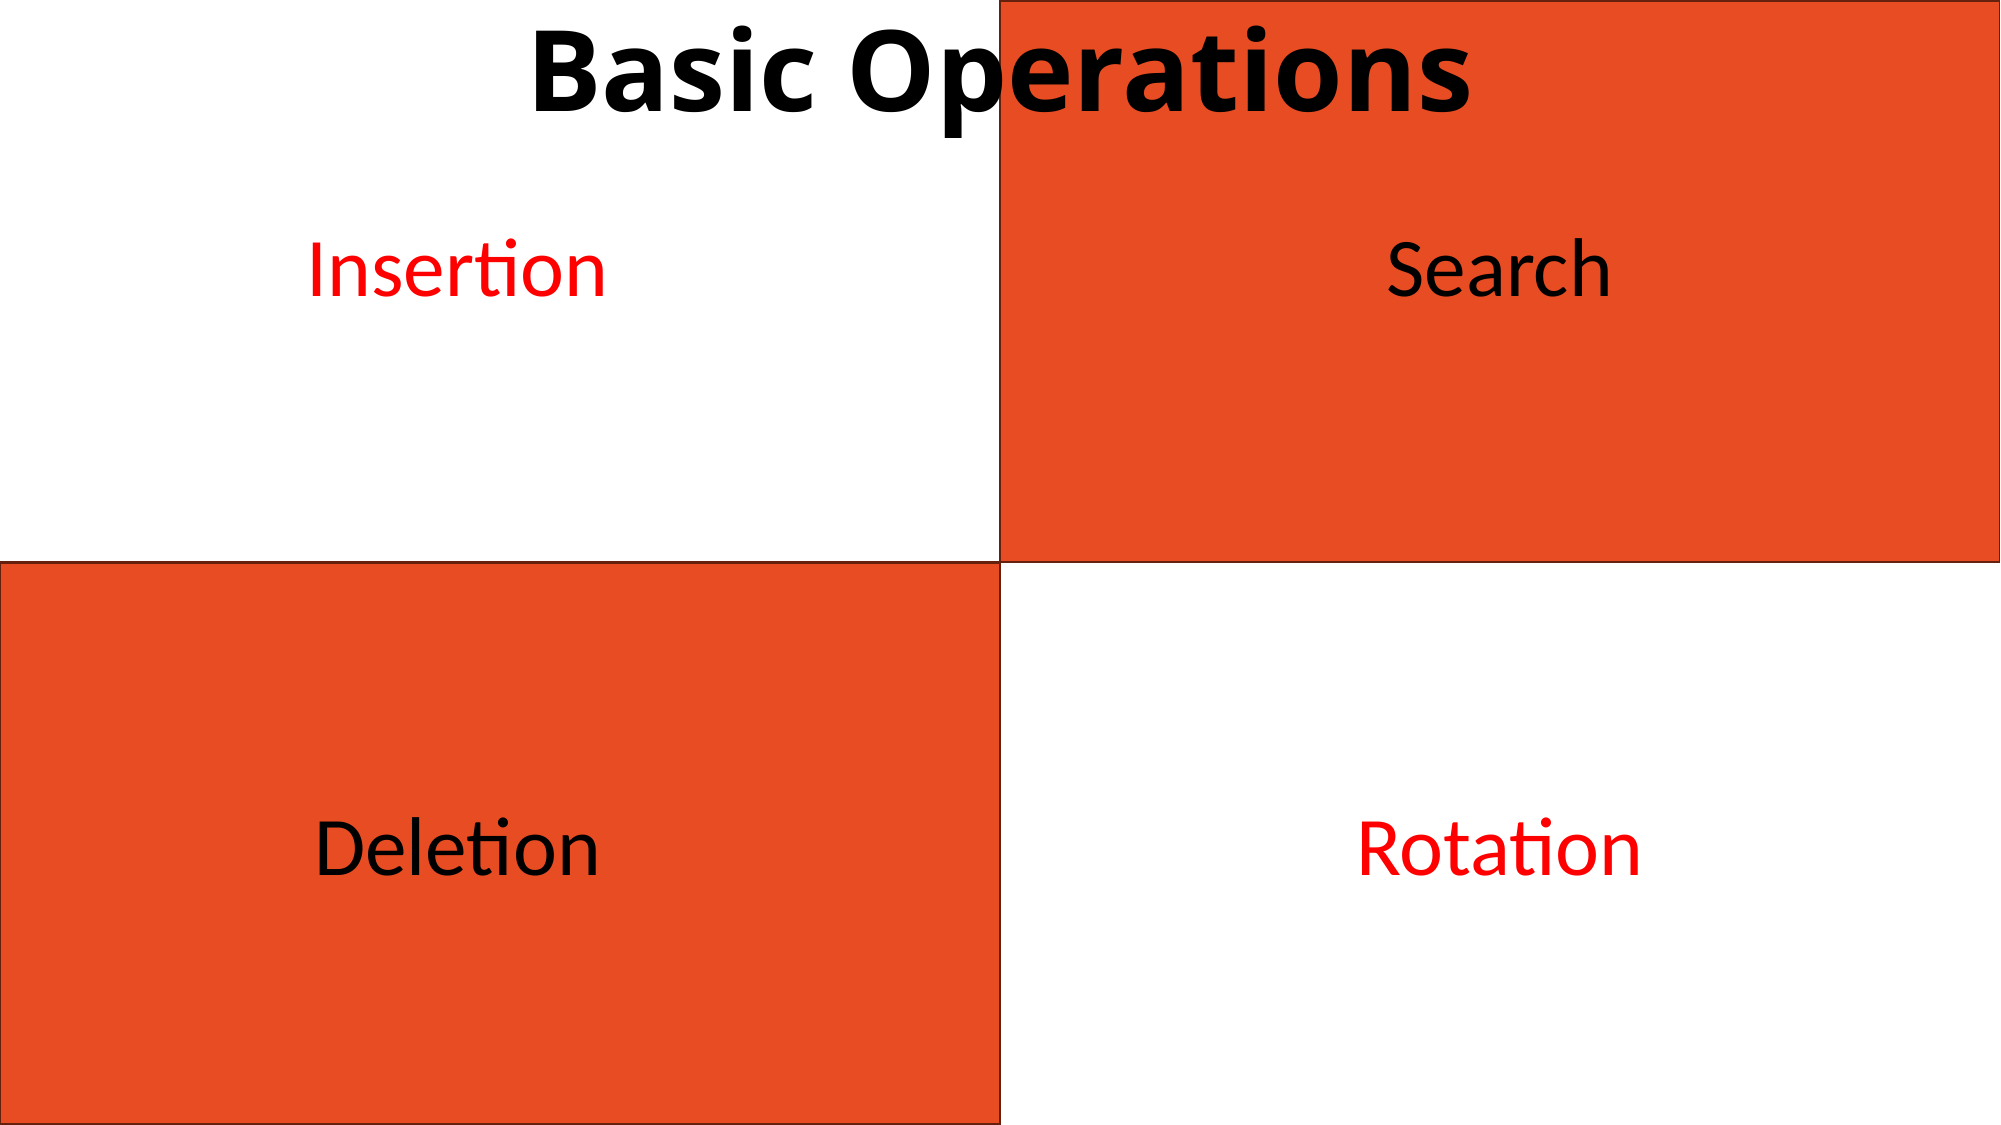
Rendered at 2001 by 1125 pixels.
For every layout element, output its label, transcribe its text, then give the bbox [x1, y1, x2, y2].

text_box Rotation [1341, 785, 1659, 900]
text_box Deletion [299, 785, 617, 900]
title Basic Operations [137, 1, 1863, 149]
text_box Insertion [204, 206, 711, 321]
text_box [999, 0, 2000, 563]
text_box Search [1371, 206, 1629, 321]
text_box [0, 561, 1001, 1125]
